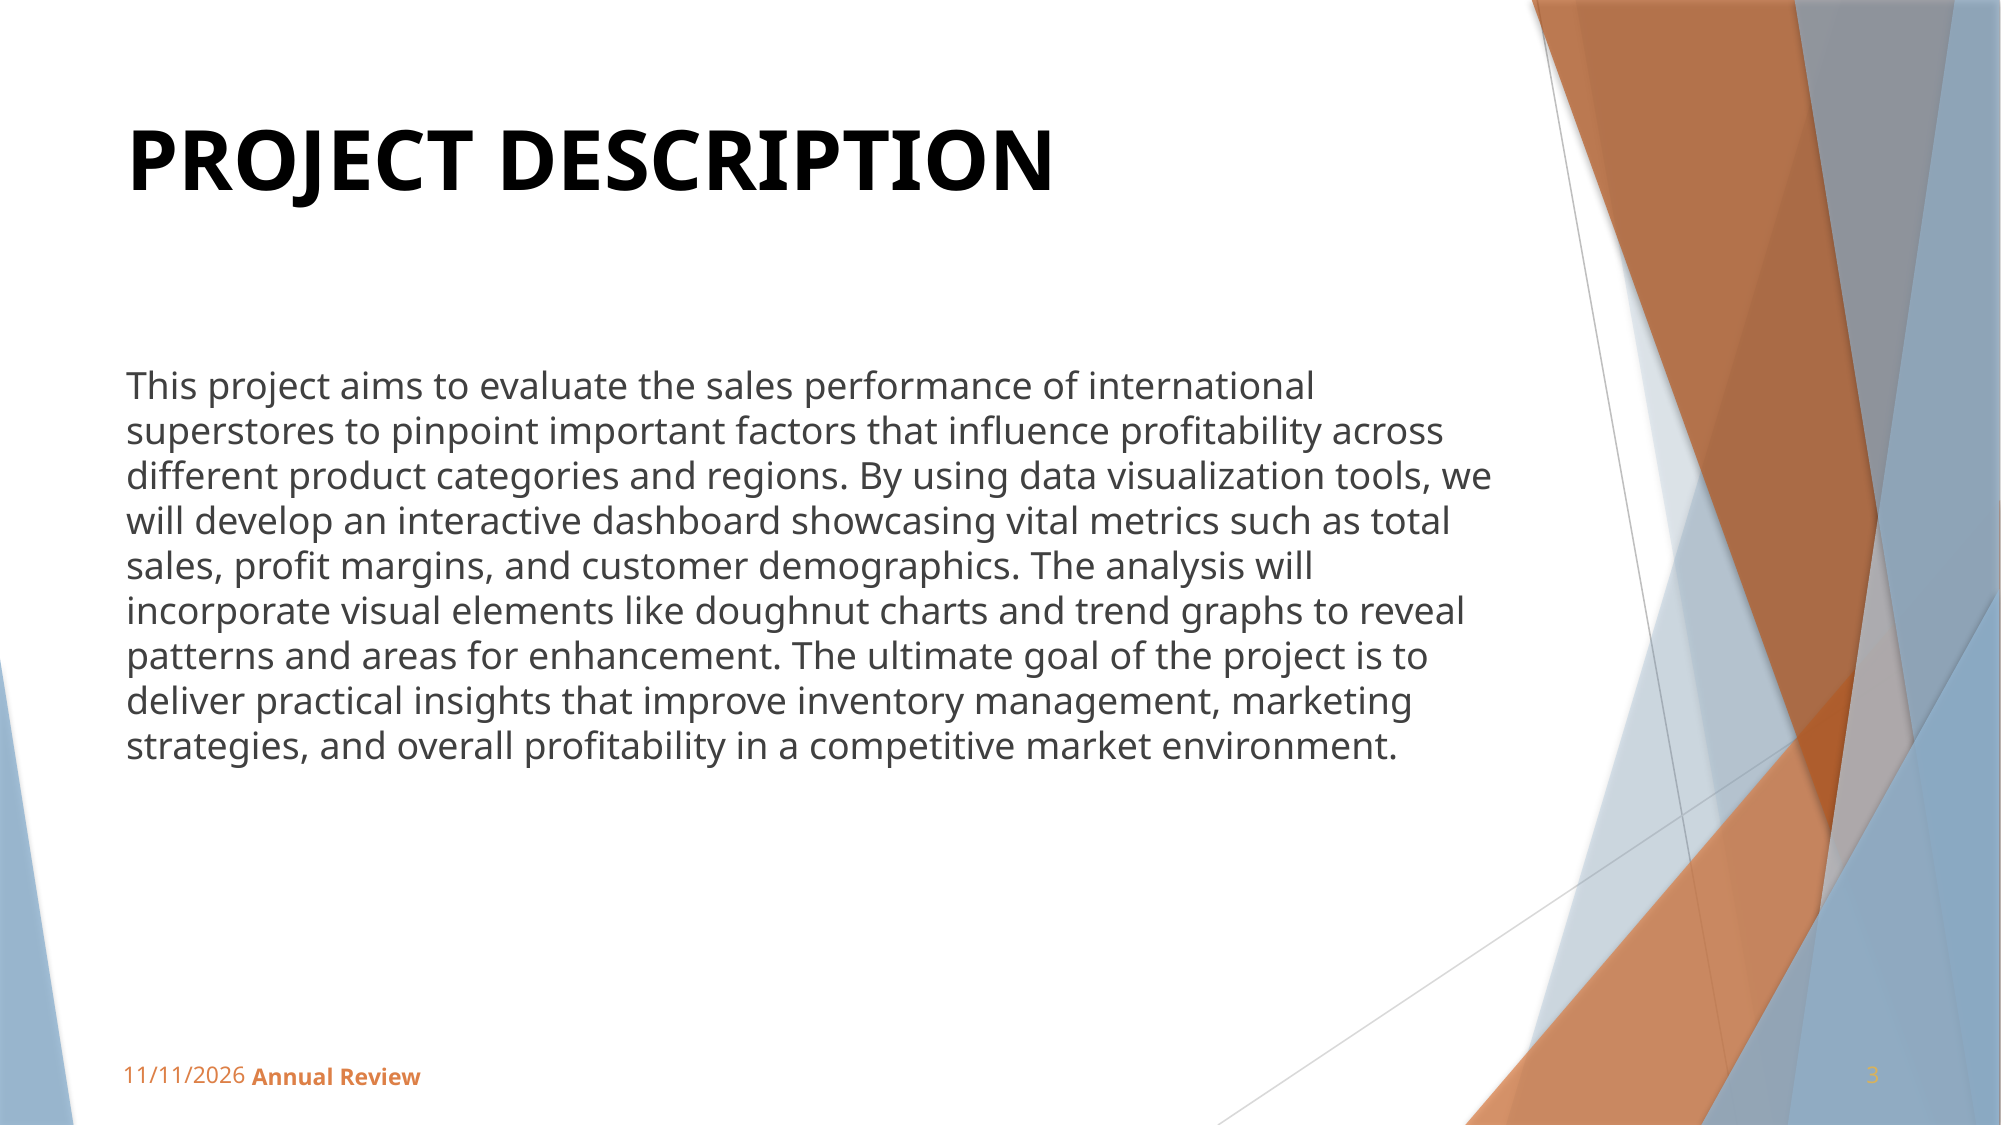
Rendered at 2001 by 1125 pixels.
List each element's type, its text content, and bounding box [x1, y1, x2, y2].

title PROJECT DESCRIPTION [111, 99, 1522, 317]
list This project aims to evaluate the sales performance of international superstores to pinpoint important factors that influence profitability across different product categories and regions. By using data visualization tools, we will develop an interactive dashboard showcasing vital metrics such as total sales, profit margins, and customer demographics. The analysis will incorporate visual elements like doughnut charts and trend graphs to reveal patterns and areas for enhancement. The ultimate goal of the project is to deliver practical insights that improve inventory management, marketing strategies, and overall profitability in a competitive market environment. [111, 354, 1522, 992]
